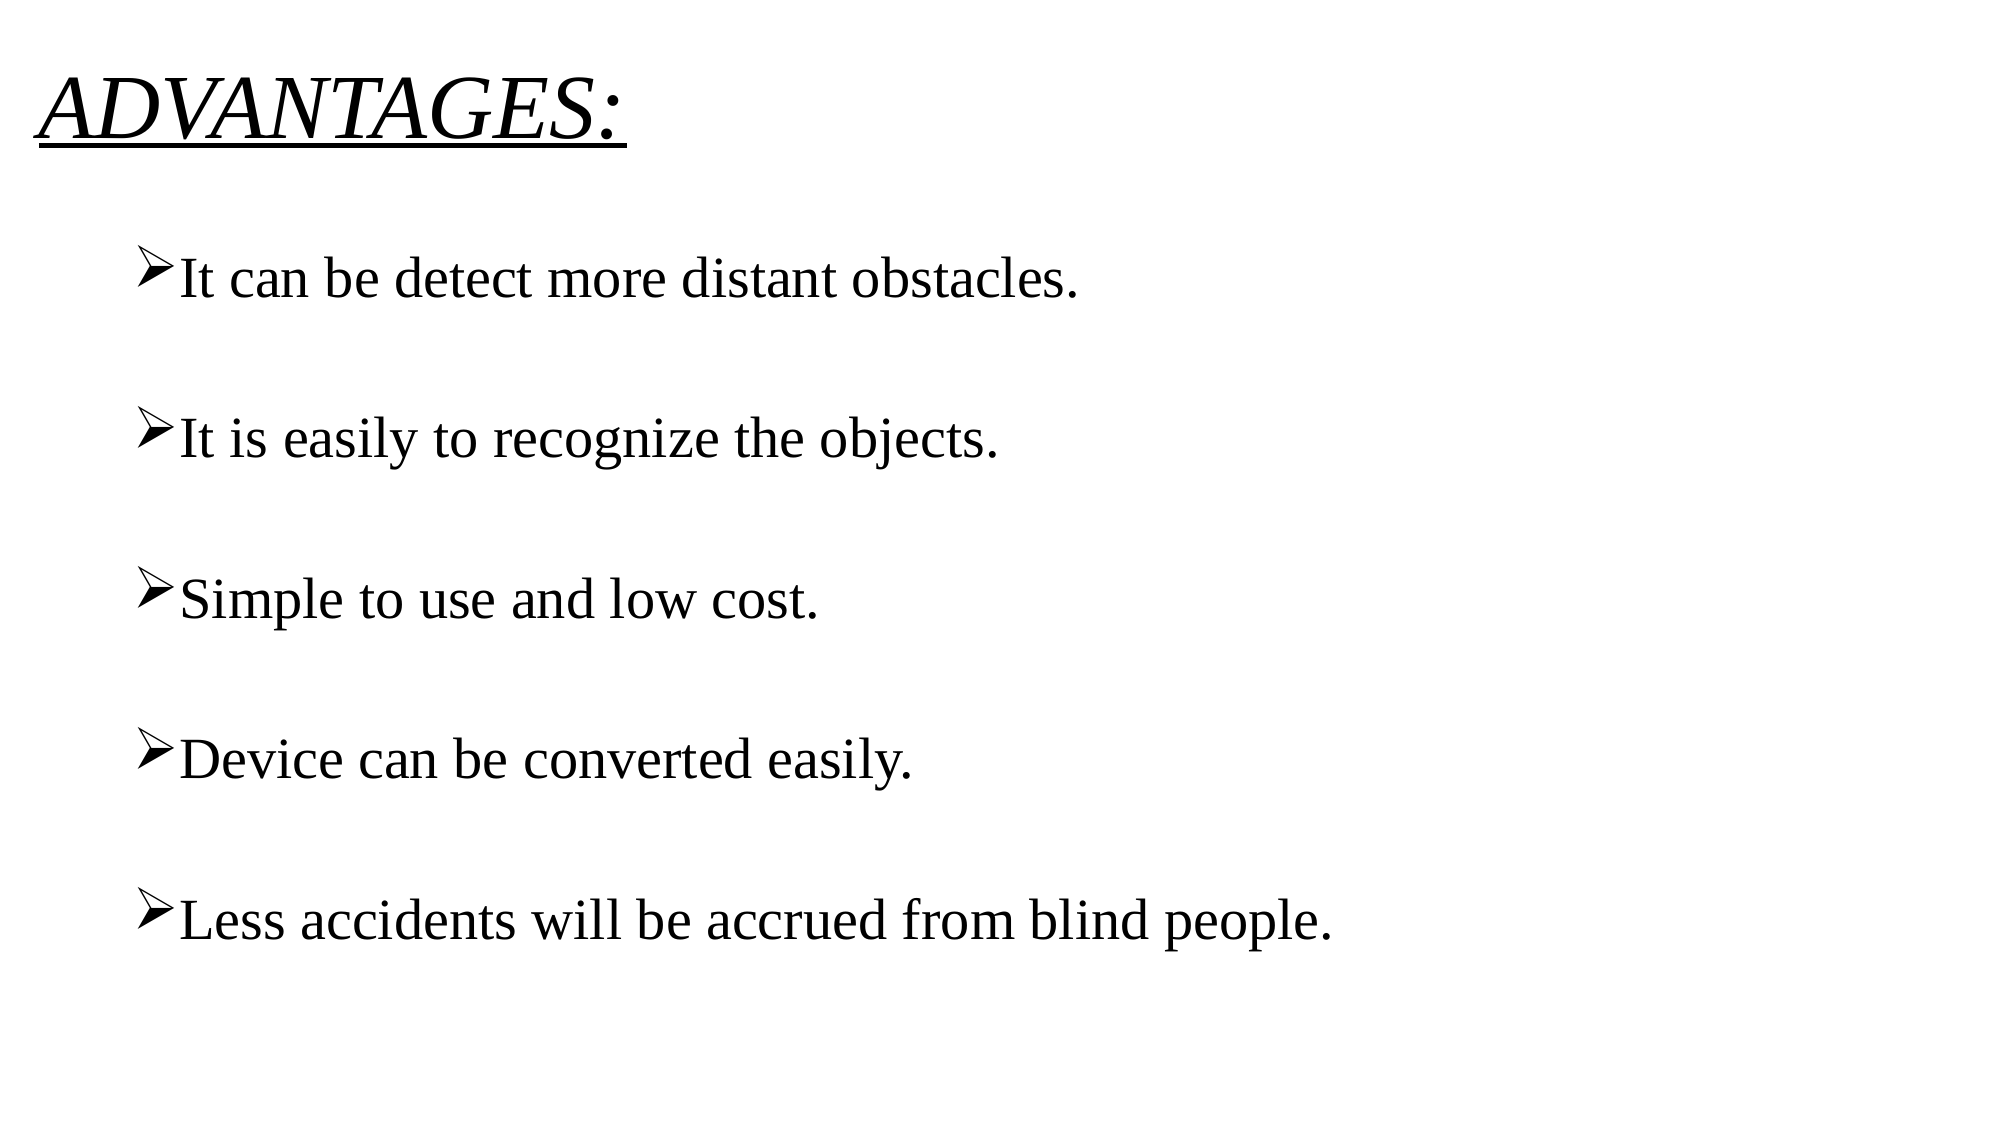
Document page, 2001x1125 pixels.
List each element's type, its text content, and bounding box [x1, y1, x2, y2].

list It can be detect more distant obstacles. It is easily to recognize the objects. Simple to use and low cost. Device can be converted easily. Less accidents will be accrued from blind people. [42, 231, 1927, 1091]
title ADVANTAGES: [23, 0, 1749, 218]
